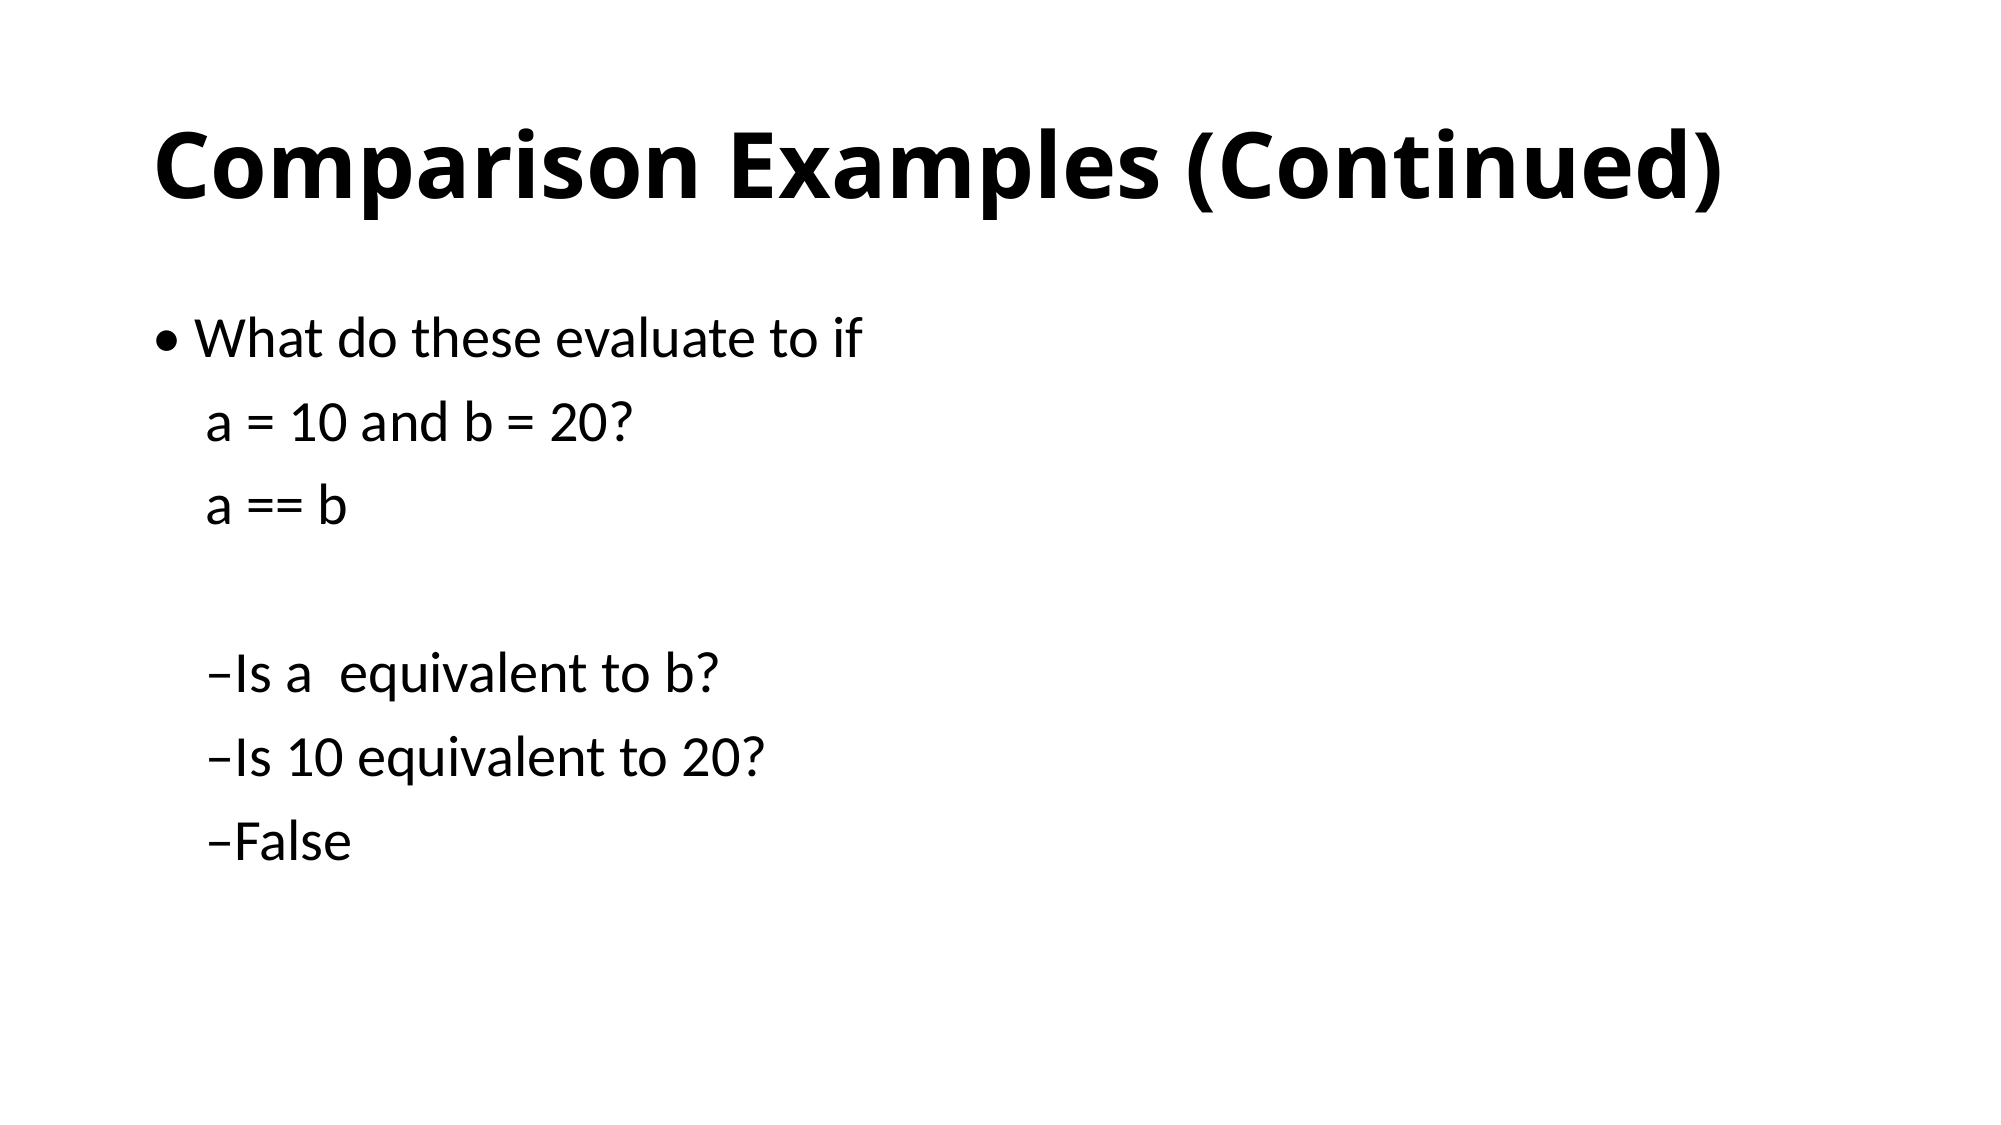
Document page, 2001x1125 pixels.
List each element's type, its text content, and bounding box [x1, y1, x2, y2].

title Comparison Examples (Continued) [137, 59, 1863, 278]
list • What do these evaluate to if a = 10 and b = 20? a == b –Is a equivalent to b? –Is 10 equivalent to 20? –False [137, 299, 1863, 1014]
